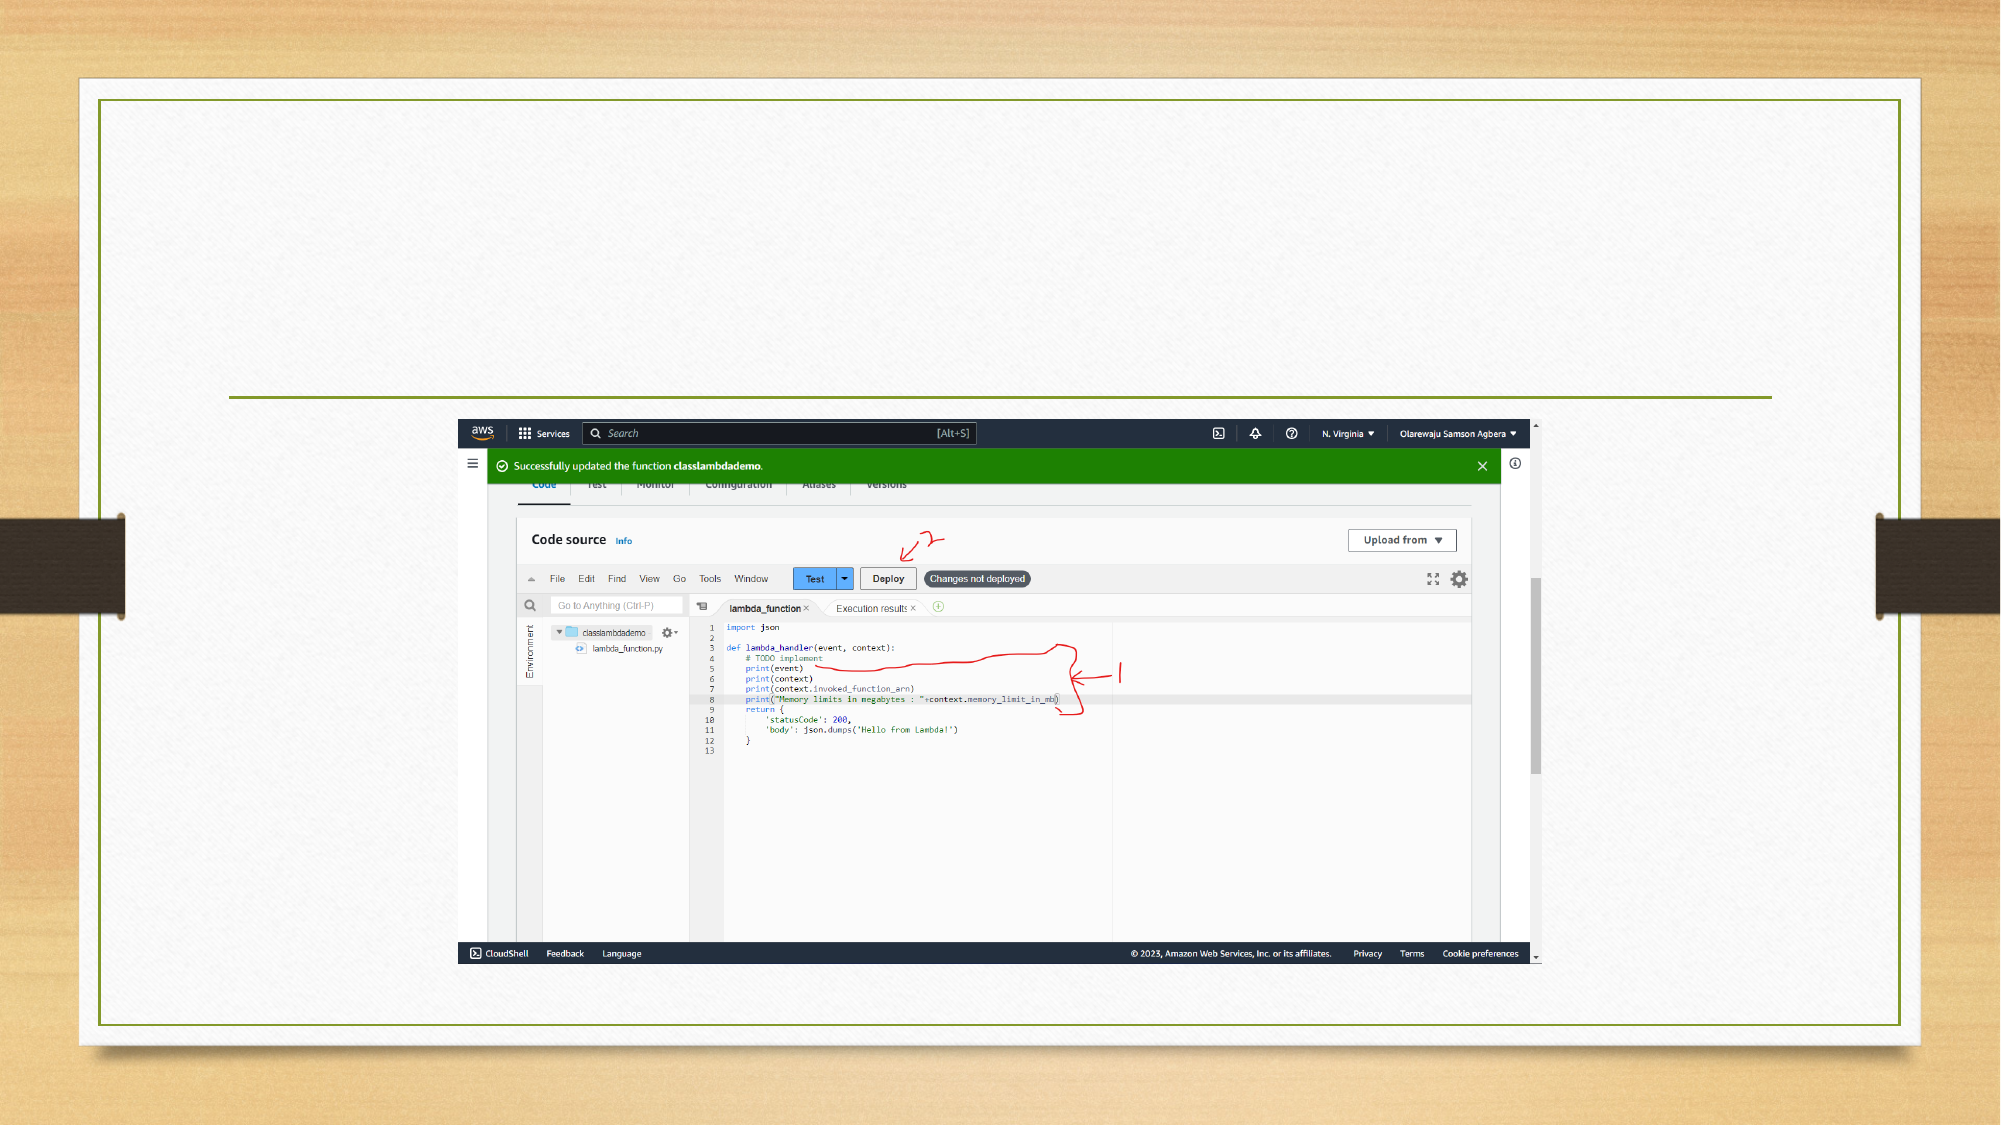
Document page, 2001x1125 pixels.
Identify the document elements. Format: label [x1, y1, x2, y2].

list [458, 419, 1542, 964]
picture [0, 0, 2001, 1125]
